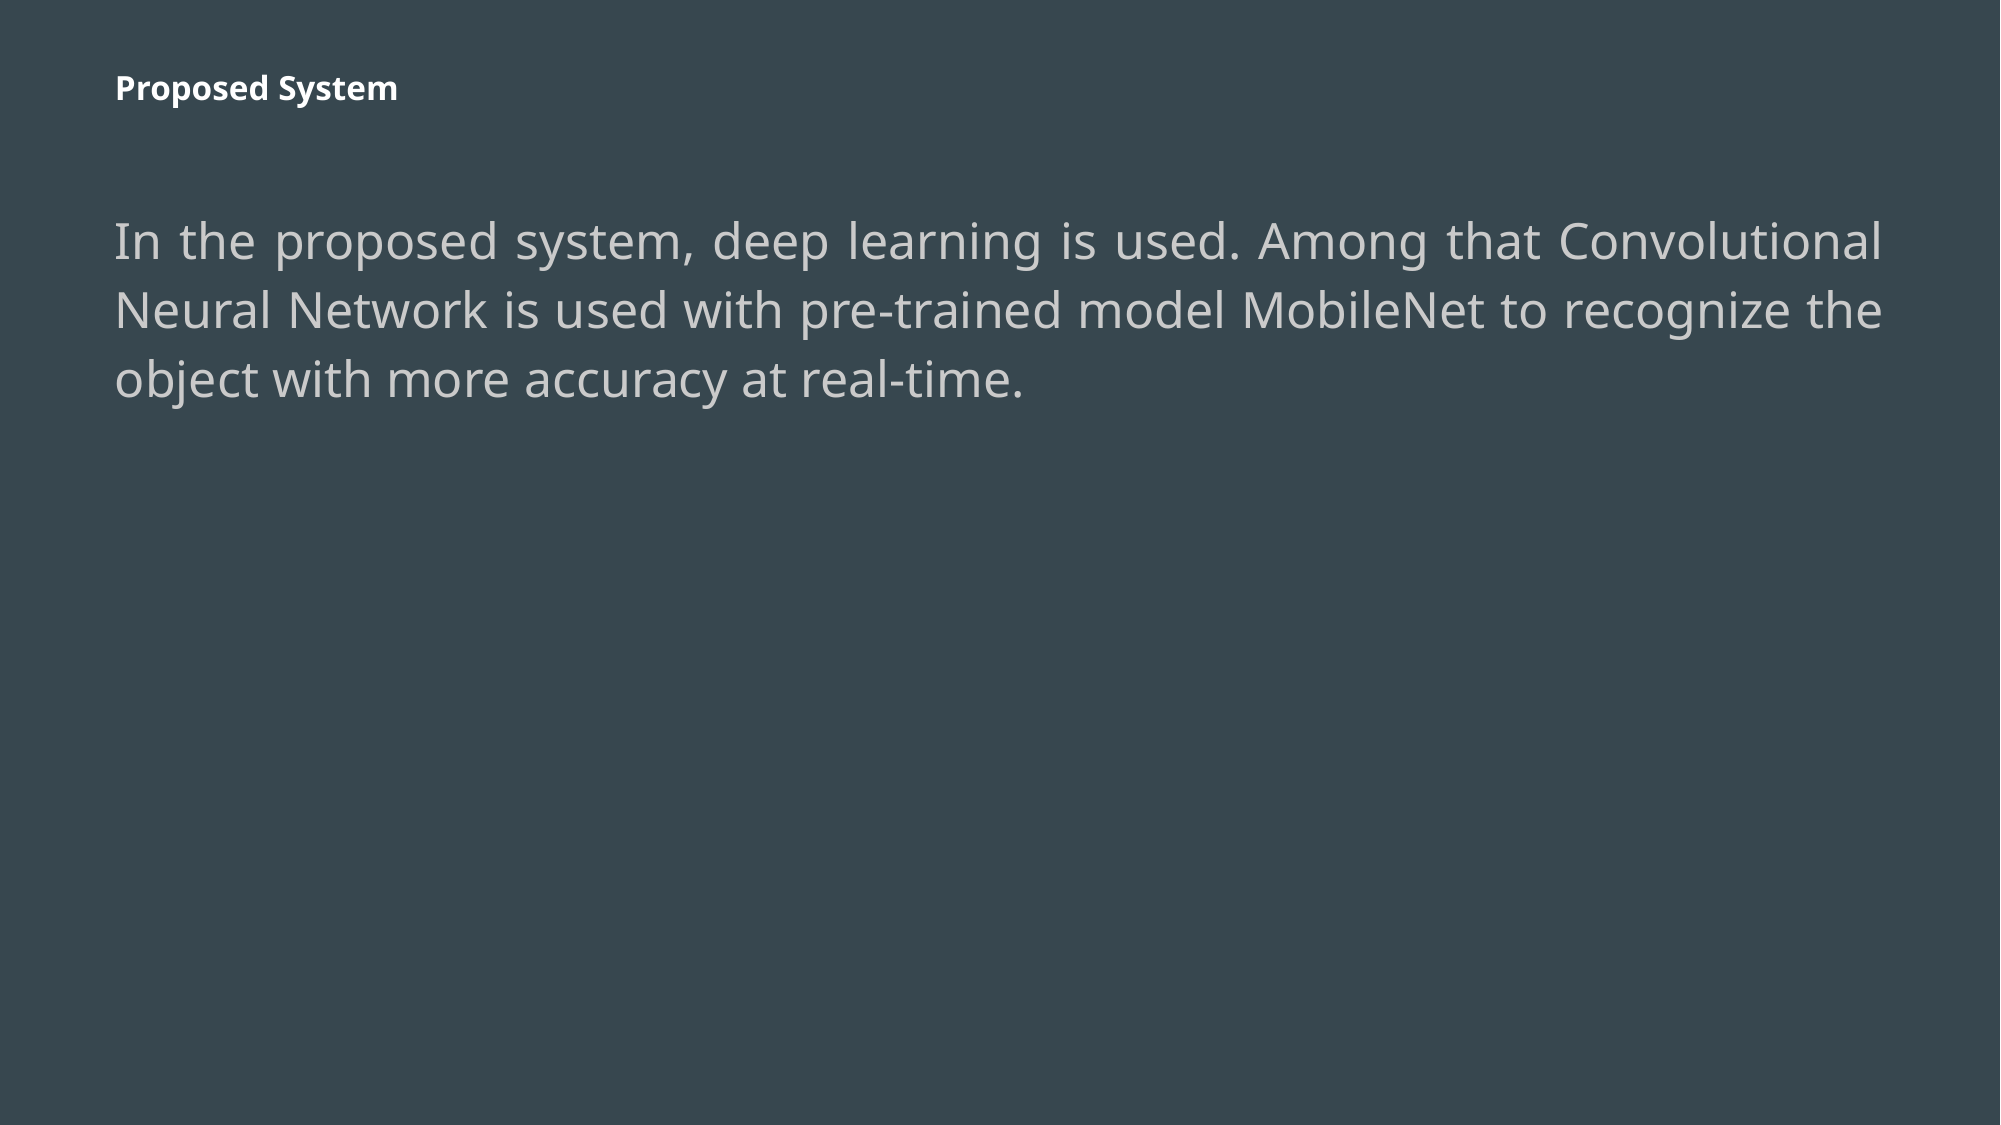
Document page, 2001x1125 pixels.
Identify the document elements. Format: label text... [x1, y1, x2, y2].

list In the proposed system, deep learning is used. Among that Convolutional Neural Network is used with pre-trained model MobileNet to recognize the object with more accuracy at real-time. [99, 192, 1900, 1006]
title Proposed System [99, 59, 1900, 155]
